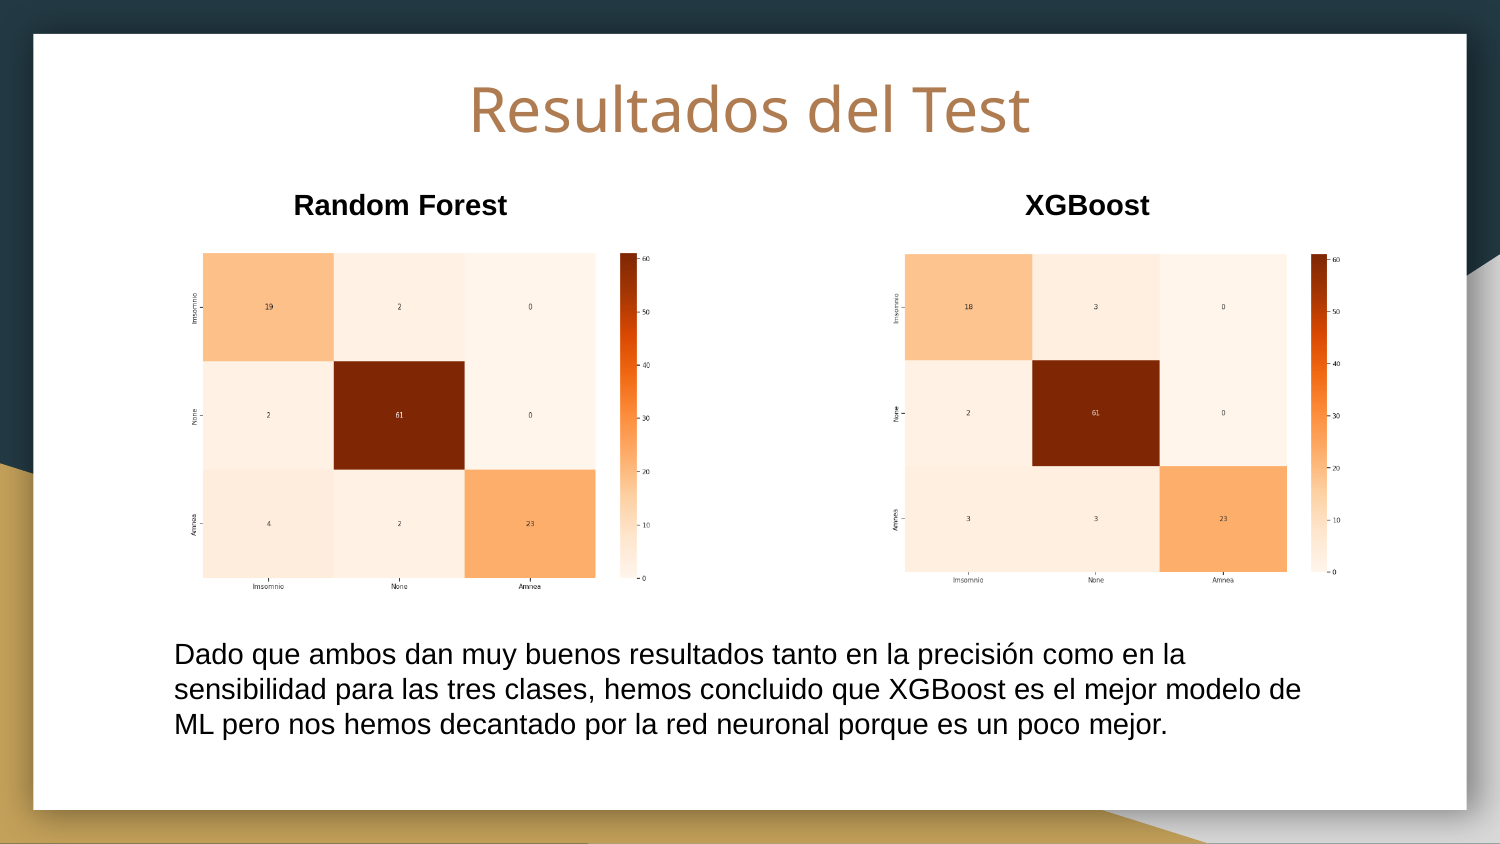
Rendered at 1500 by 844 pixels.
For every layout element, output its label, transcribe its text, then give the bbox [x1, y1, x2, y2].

picture [886, 250, 1350, 588]
picture [179, 247, 662, 598]
text_box Dado que ambos dan muy buenos resultados tanto en la precisión como en la sensibilidad para las tres clases, hemos concluido que XGBoost es el mejor modelo de ML pero nos hemos decantado por la red neuronal porque es un poco mejor. [159, 620, 1341, 791]
text_box Random Forest [150, 170, 651, 236]
text_box XGBoost [841, 170, 1334, 236]
title Resultados del Test [134, 55, 1366, 213]
